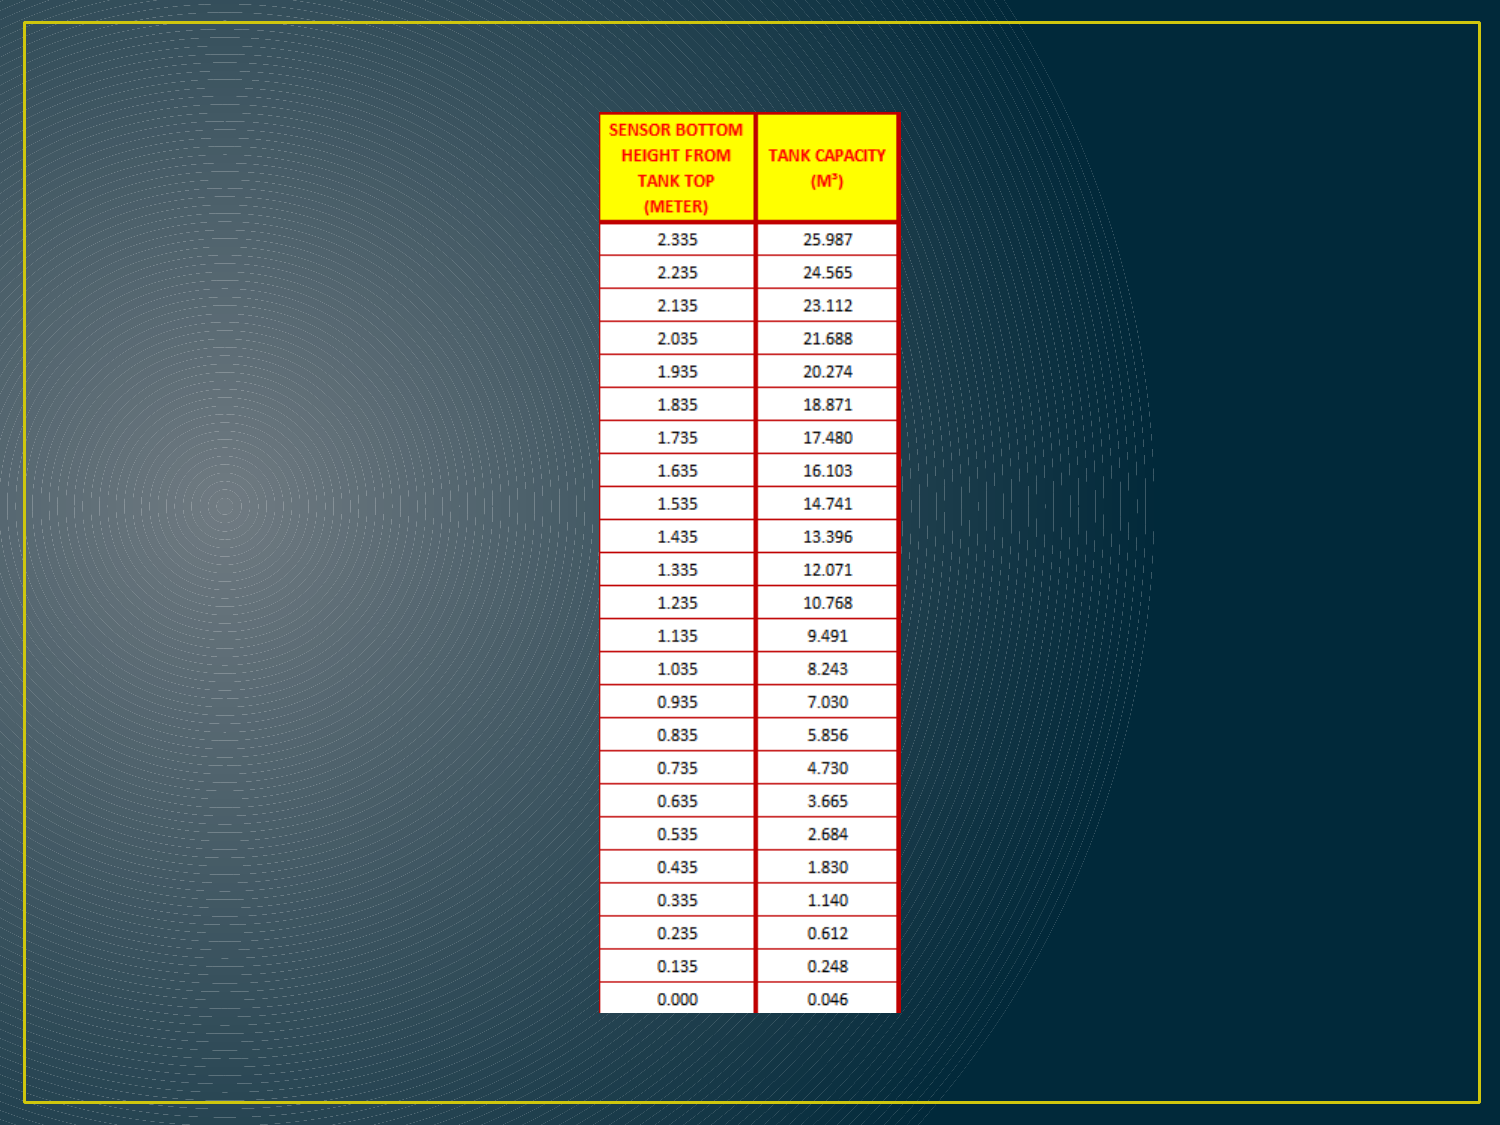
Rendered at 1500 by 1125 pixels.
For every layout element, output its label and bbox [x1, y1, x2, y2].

picture [598, 112, 901, 1013]
